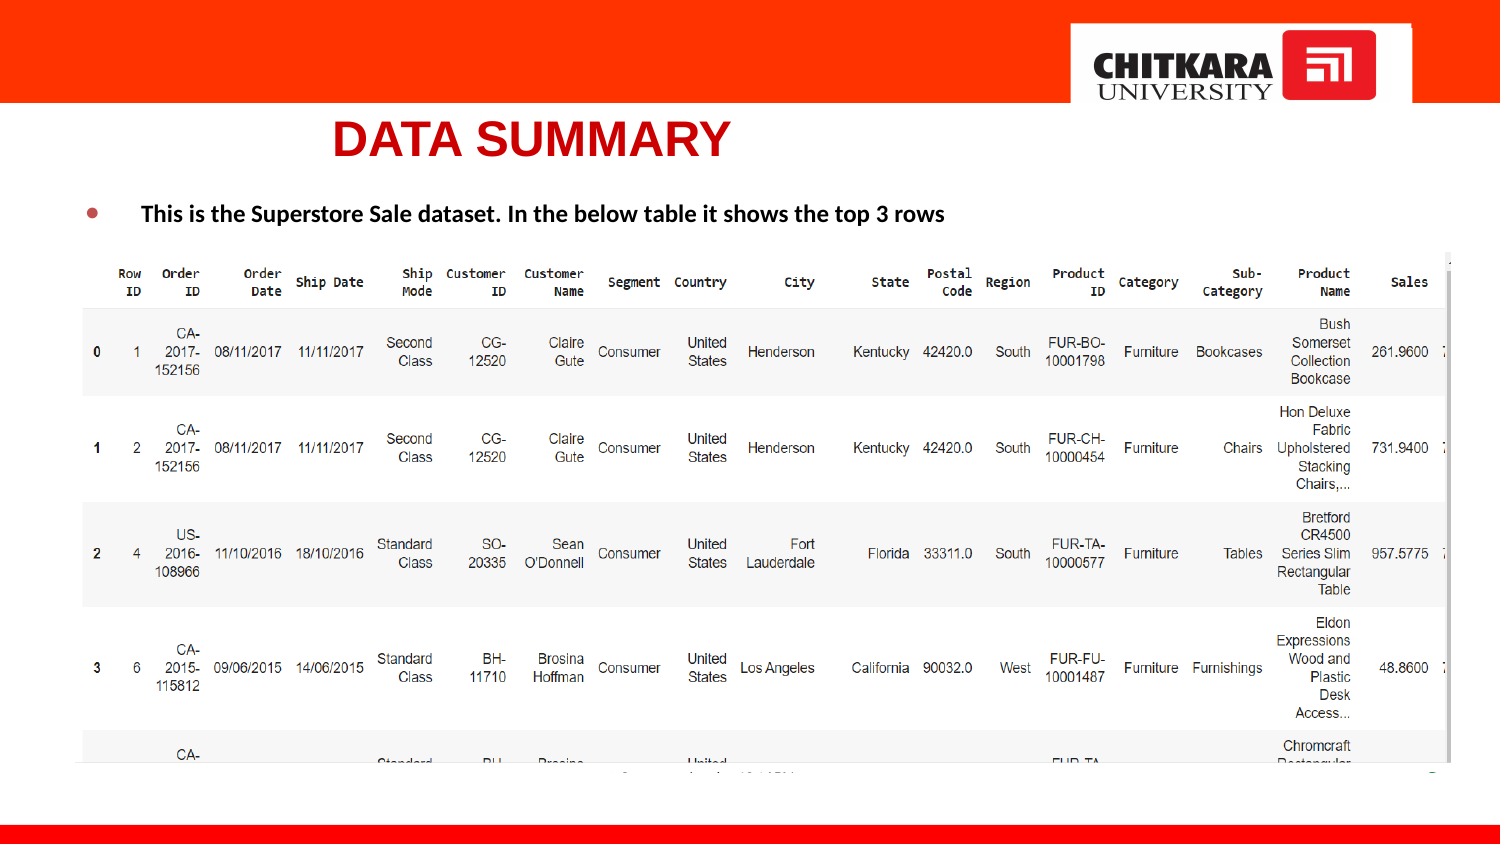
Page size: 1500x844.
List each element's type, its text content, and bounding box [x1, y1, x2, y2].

list This is the Superstore Sale dataset. In the below table it shows the top 3 rows [51, 177, 1449, 750]
text_box [214, 109, 996, 186]
picture [75, 251, 1452, 774]
picture [1074, 28, 1391, 91]
title DATA SUMMARY [53, 91, 1451, 186]
